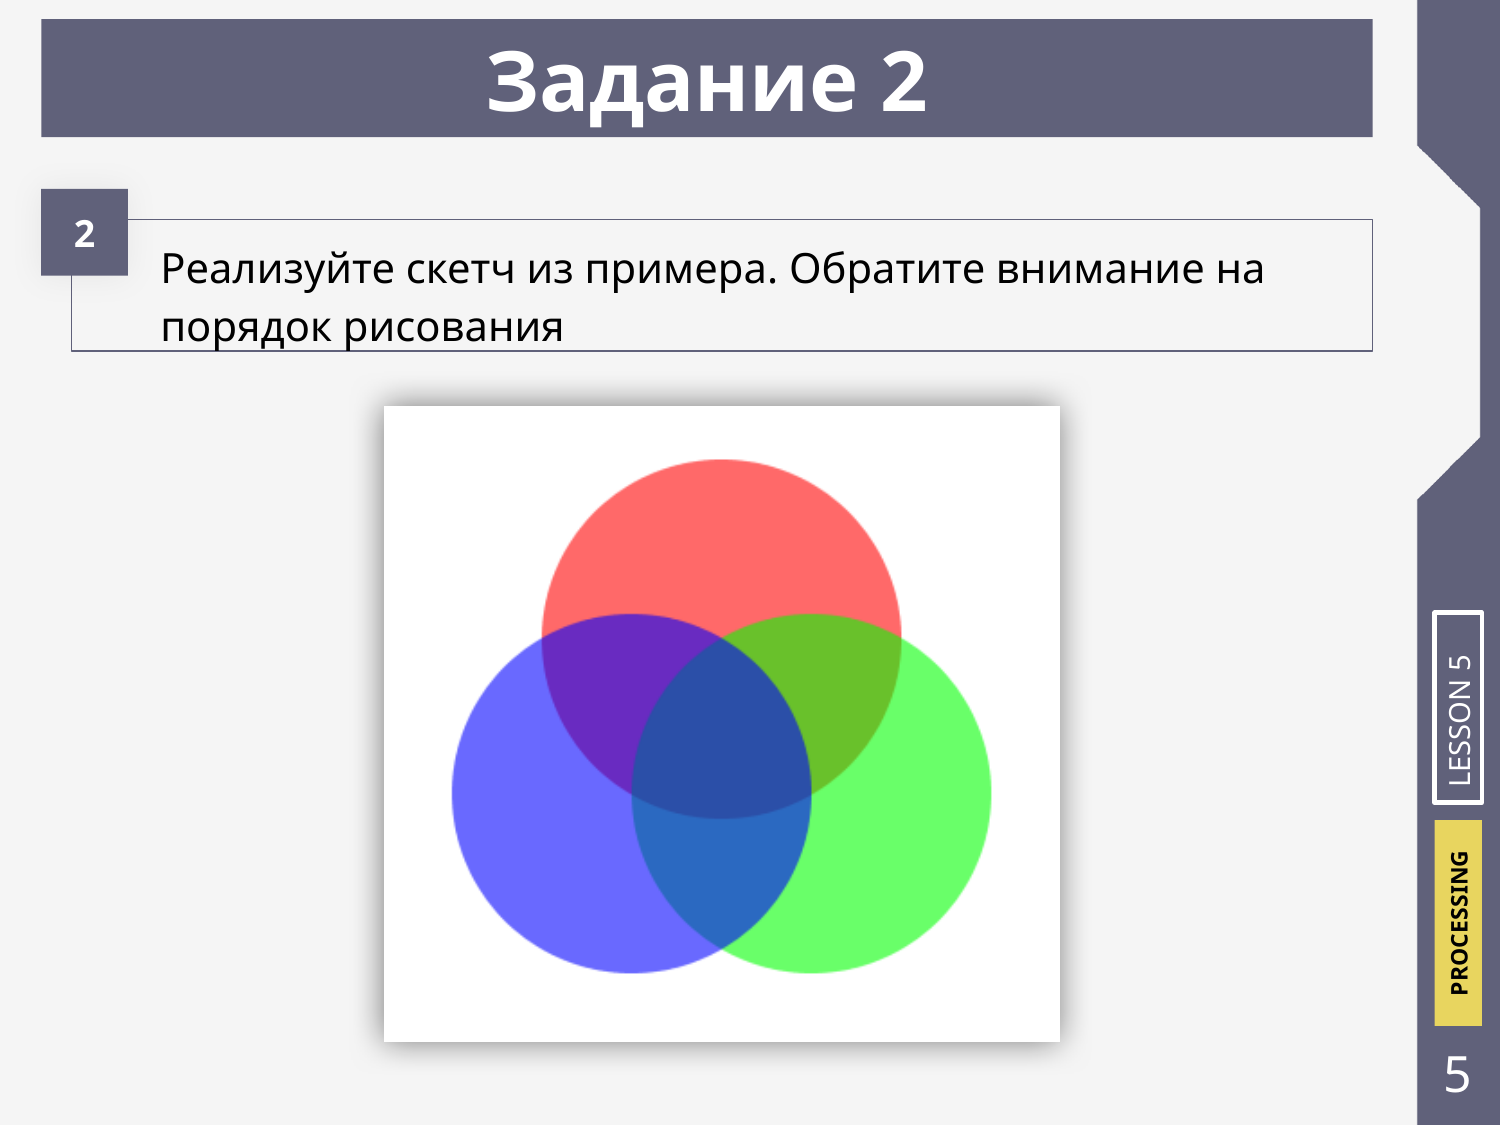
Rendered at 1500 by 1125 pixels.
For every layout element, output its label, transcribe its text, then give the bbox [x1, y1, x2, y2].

text_box 2 [41, 188, 128, 276]
picture [0, 0, 1500, 1125]
list LESSON 5 [1432, 610, 1484, 805]
text_box Реализуйте скетч из примера. Обратите внимание на порядок рисования [71, 219, 1373, 352]
slide_number ‹#› [1401, 1029, 1500, 1125]
title Задание 2 [41, 19, 1373, 138]
